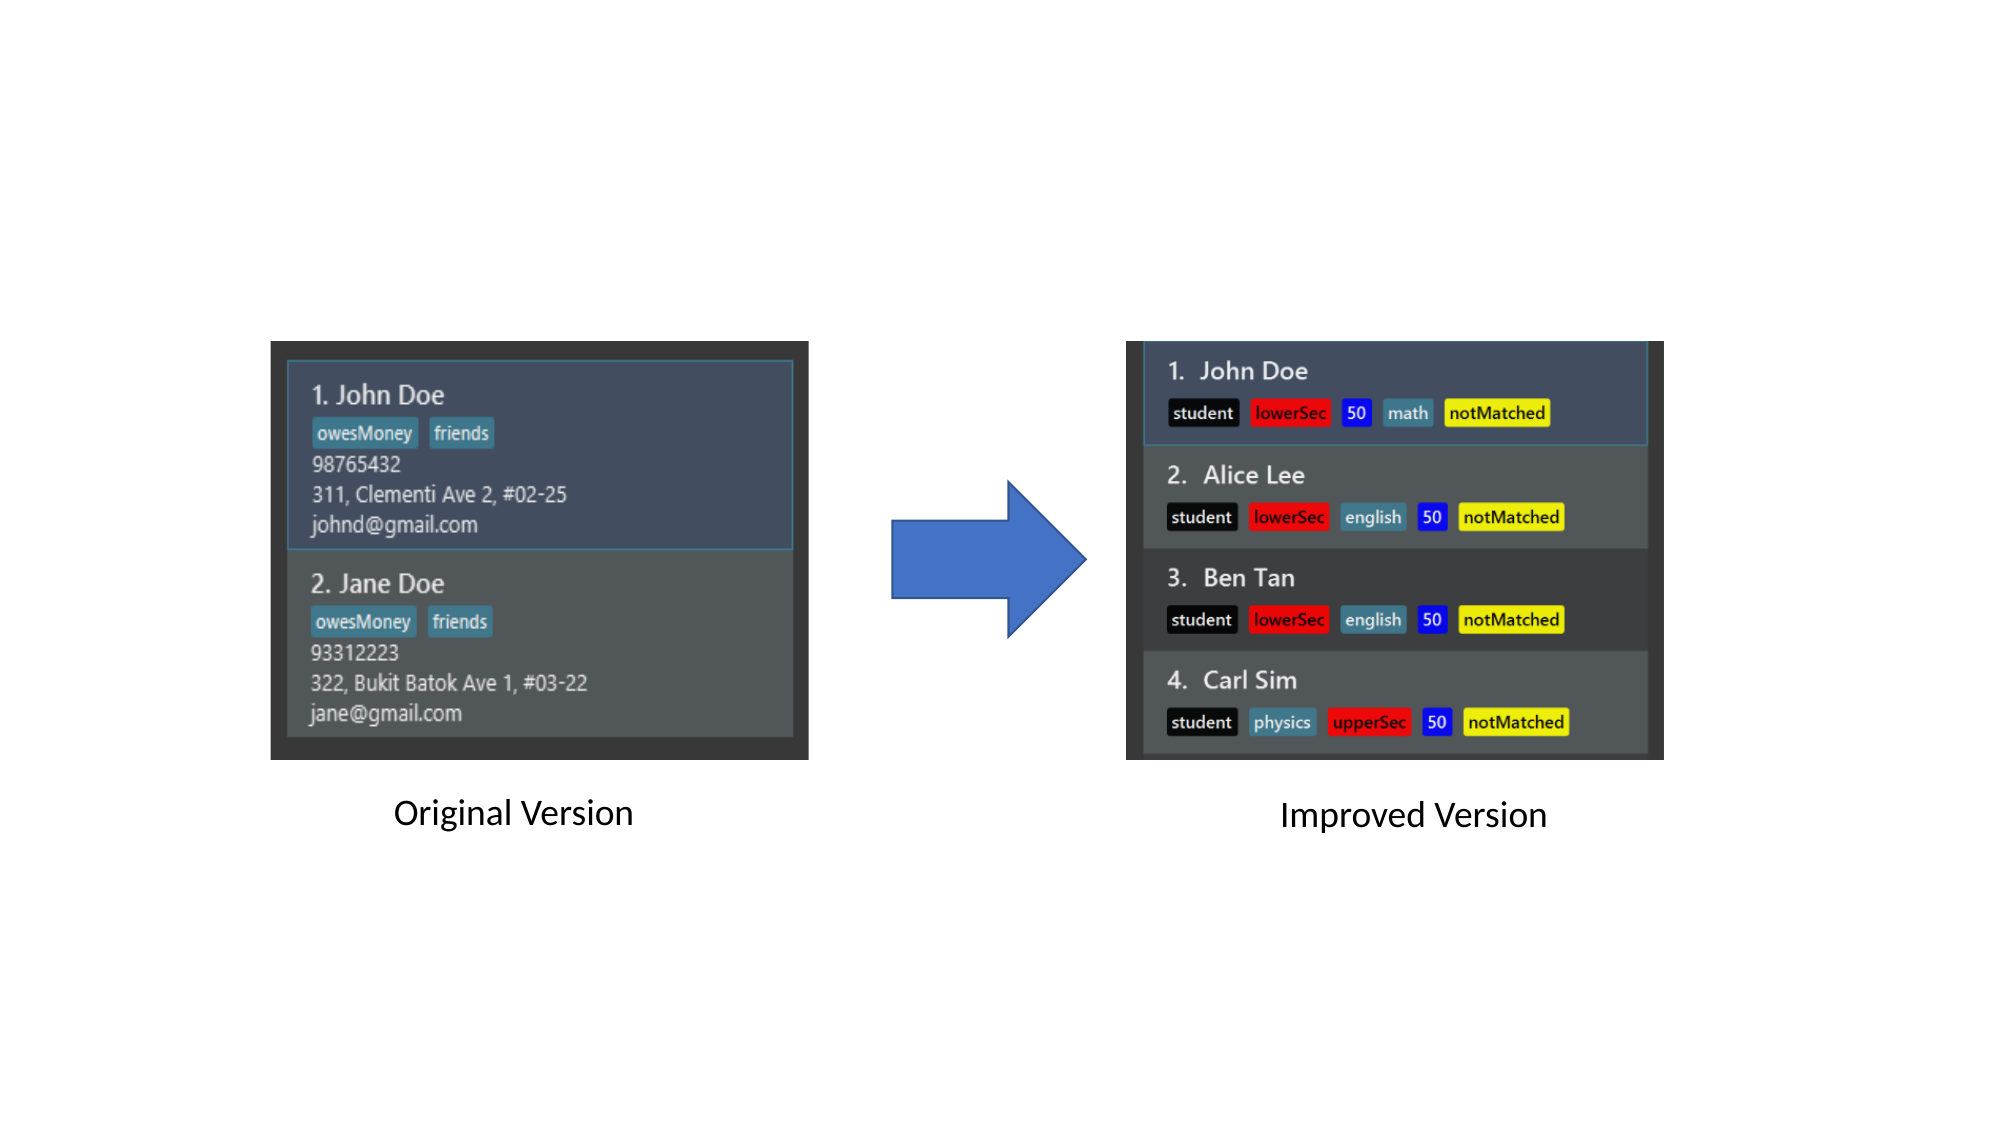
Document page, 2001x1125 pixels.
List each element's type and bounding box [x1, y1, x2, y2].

text_box [270, 341, 1664, 844]
